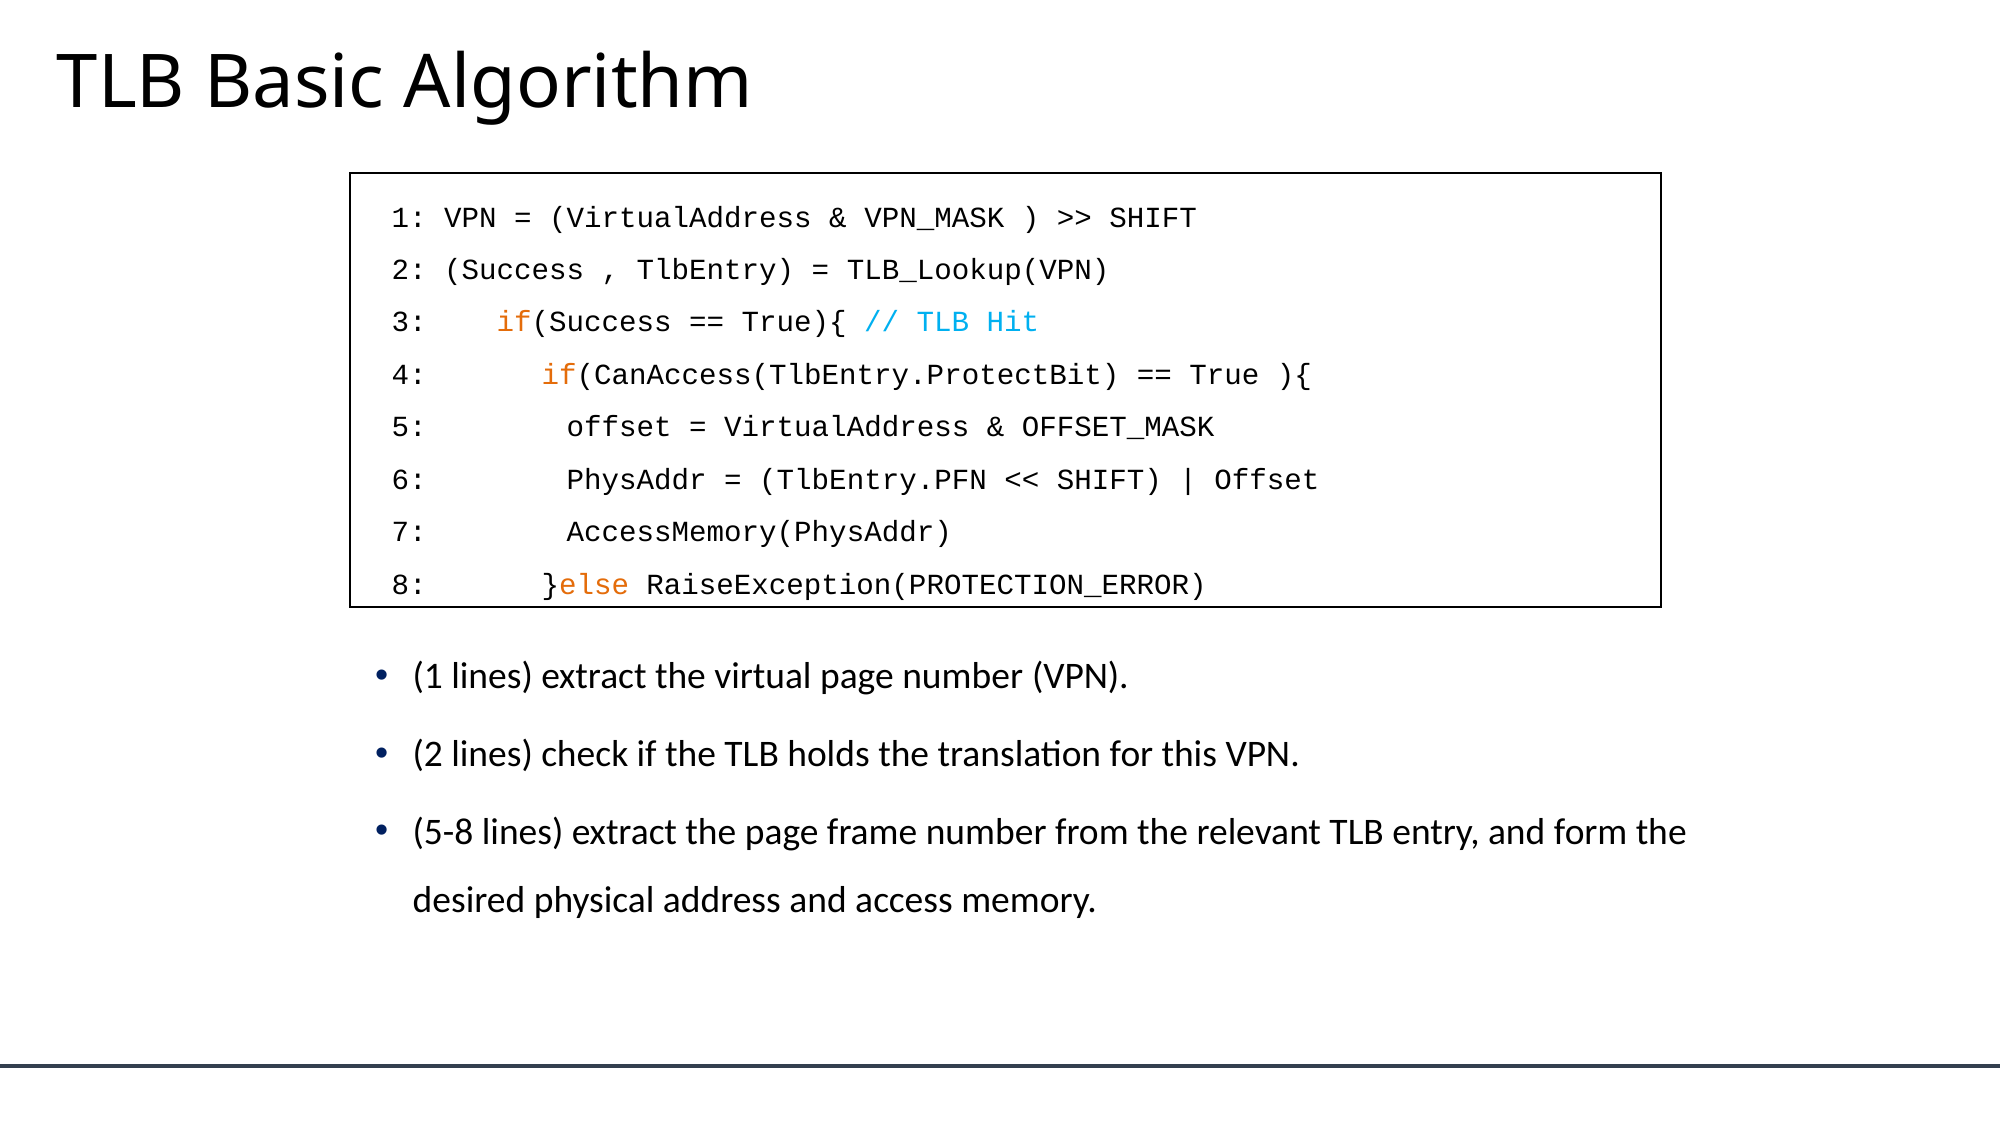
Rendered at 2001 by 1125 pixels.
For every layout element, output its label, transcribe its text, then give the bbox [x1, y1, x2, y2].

title TLB Basic Algorithm [41, 35, 1484, 132]
list (1 lines) extract the virtual page number (VPN). (2 lines) check if the TLB holds the translation for this VPN. (5-8 lines) extract the page frame number from the relevant TLB entry, and form the desired physical address and access memory. [285, 621, 1727, 941]
text_box 1: VPN = (VirtualAddress & VPN_MASK ) >> SHIFT 2: (Success , TlbEntry) = TLB_Lookup(VPN) 3: if(Success == True){ // TLB Hit 4: if(CanAccess(TlbEntry.ProtectBit) == True ){ 5: offset = VirtualAddress & OFFSET_MASK 6: PhysAddr = (TlbEntry.PFN << SHIFT) | Offset 7: AccessMemory(PhysAddr) 8: }else RaiseException(PROTECTION_ERROR) [349, 171, 1663, 609]
